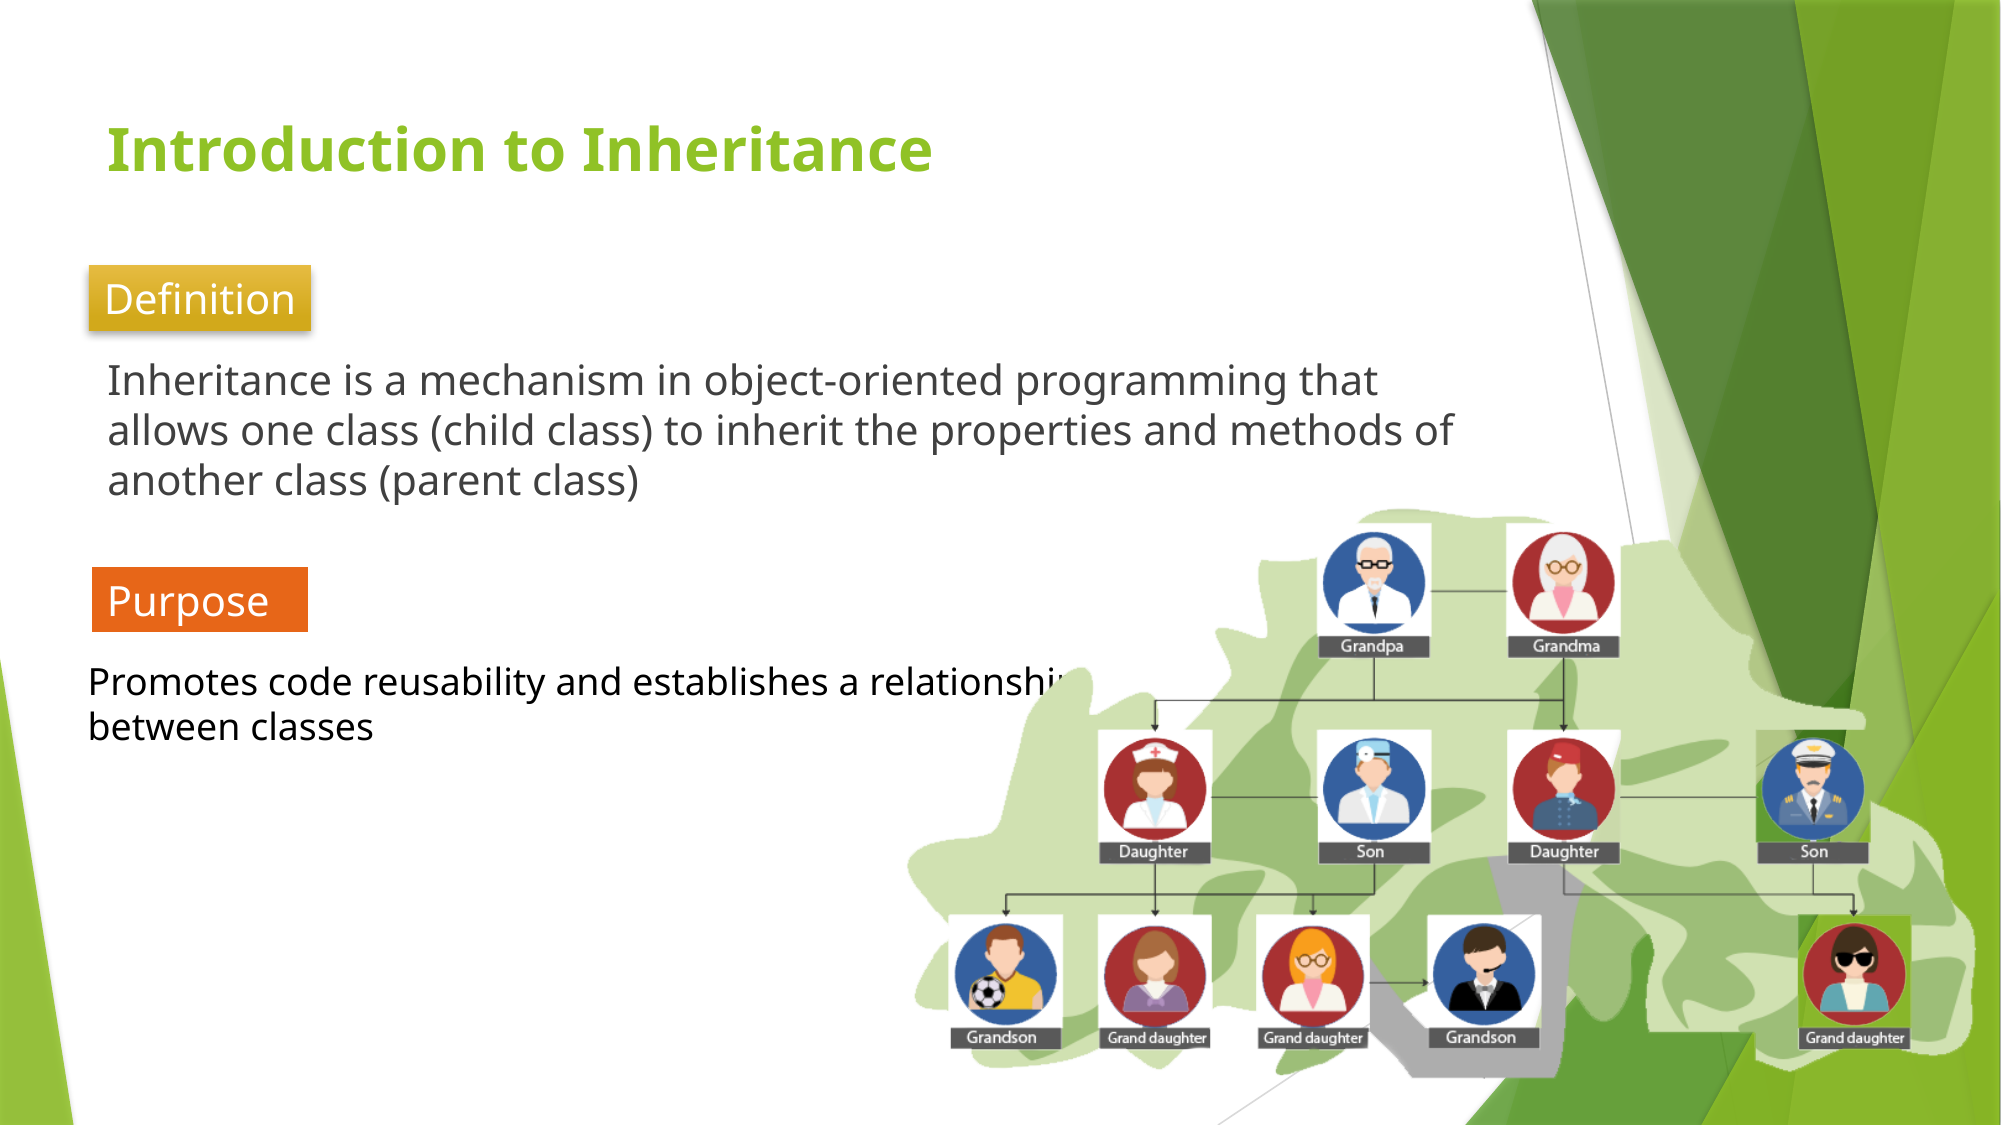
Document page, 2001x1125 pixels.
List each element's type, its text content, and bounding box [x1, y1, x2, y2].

text_box Purpose [92, 567, 308, 632]
text_box Promotes code reusability and establishes a relationship between classes [72, 650, 900, 755]
list Inheritance is a mechanism in object-oriented programming that allows one class (child class) to inherit the properties and methods of another class (parent class) [92, 346, 1503, 466]
text_box Definition [88, 265, 311, 331]
picture [905, 502, 1981, 1084]
title Introduction to Inheritance [92, 103, 986, 192]
